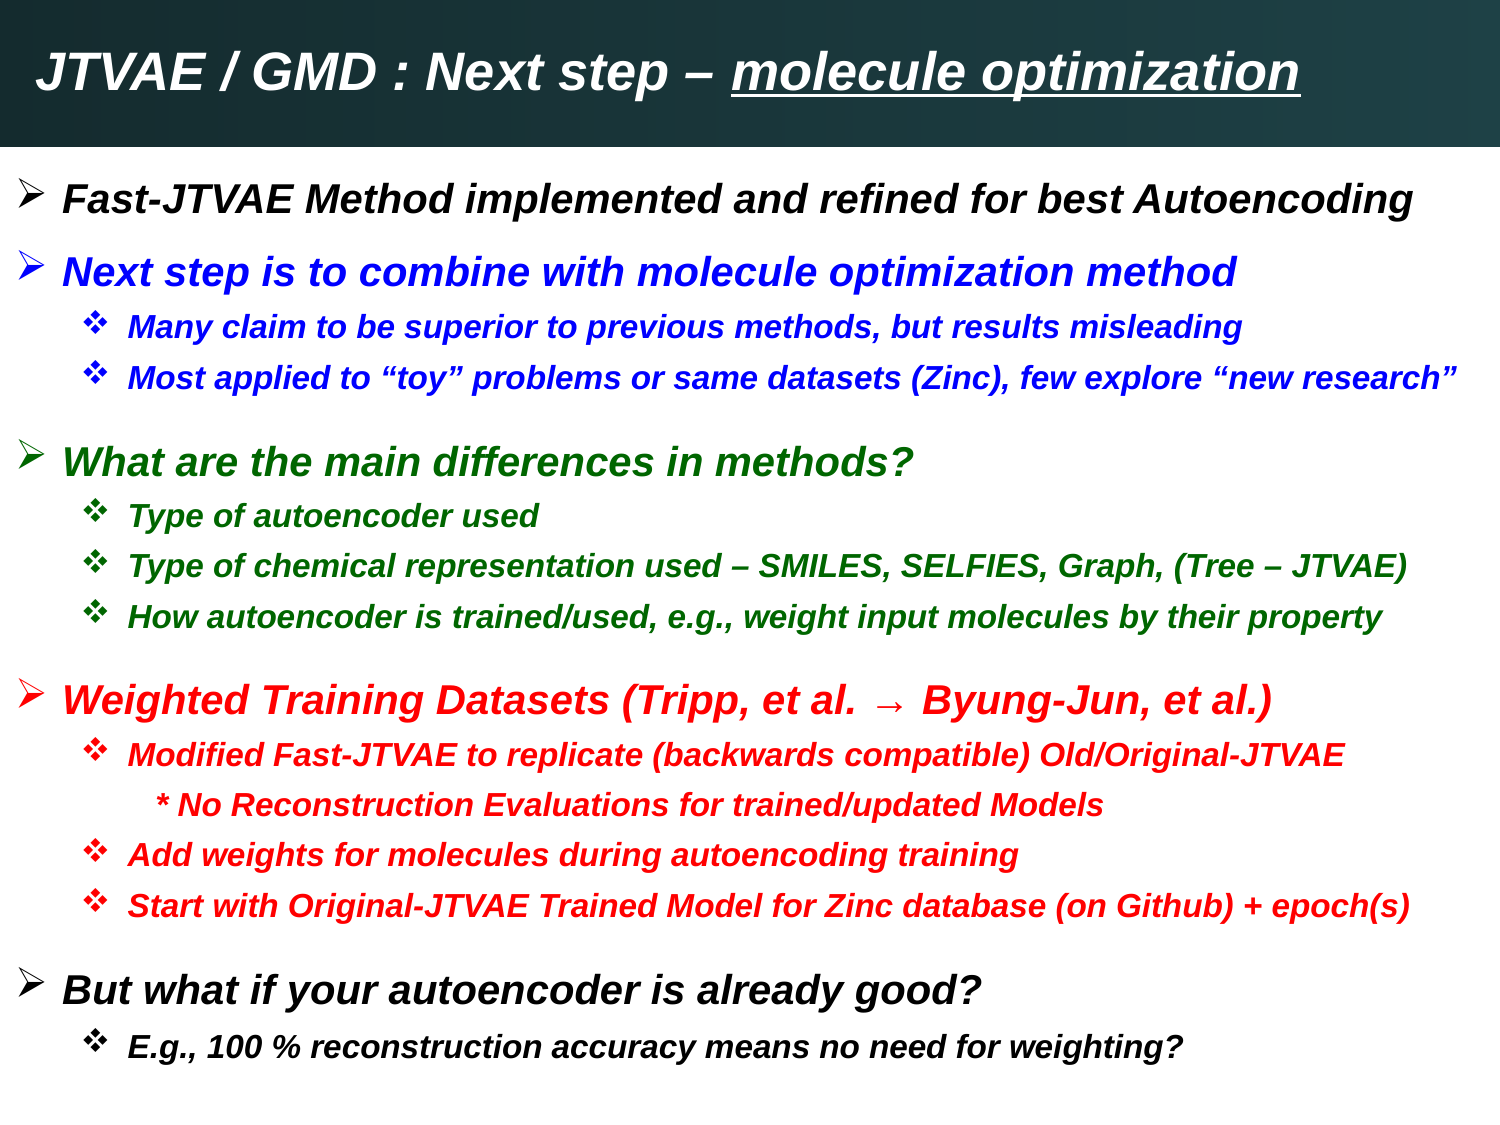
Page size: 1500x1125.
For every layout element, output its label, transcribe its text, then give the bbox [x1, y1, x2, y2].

text_box JTVAE / GMD : Next step – molecule optimization [20, 21, 1488, 110]
text_box [0, 1, 1500, 147]
text_box Fast-JTVAE Method implemented and refined for best Autoencoding Next step is to combine with molecule optimization method Many claim to be superior to previous methods, but results misleading Most applied to “toy” problems or same datasets (Zinc), few explore “new research” What are the main differences in methods? Type of autoencoder used Type of chemical representation used – SMILES, SELFIES, Graph, (Tree – JTVAE) How autoencoder is trained/used, e.g., weight input molecules by their property Weighted Training Datasets (Tripp, et al. → Byung-Jun, et al.) Modified Fast-JTVAE to replicate (backwards compatible) Old/Original-JTVAE * No Reconstruction Evaluations for trained/updated Models Add weights for molecules during autoencoding training Start with Original-JTVAE Trained Model for Zinc database (on Github) + epoch(s) But what if your autoencoder is already good? E.g., 100 % reconstruction accuracy means no need for weighting? [0, 168, 1500, 274]
